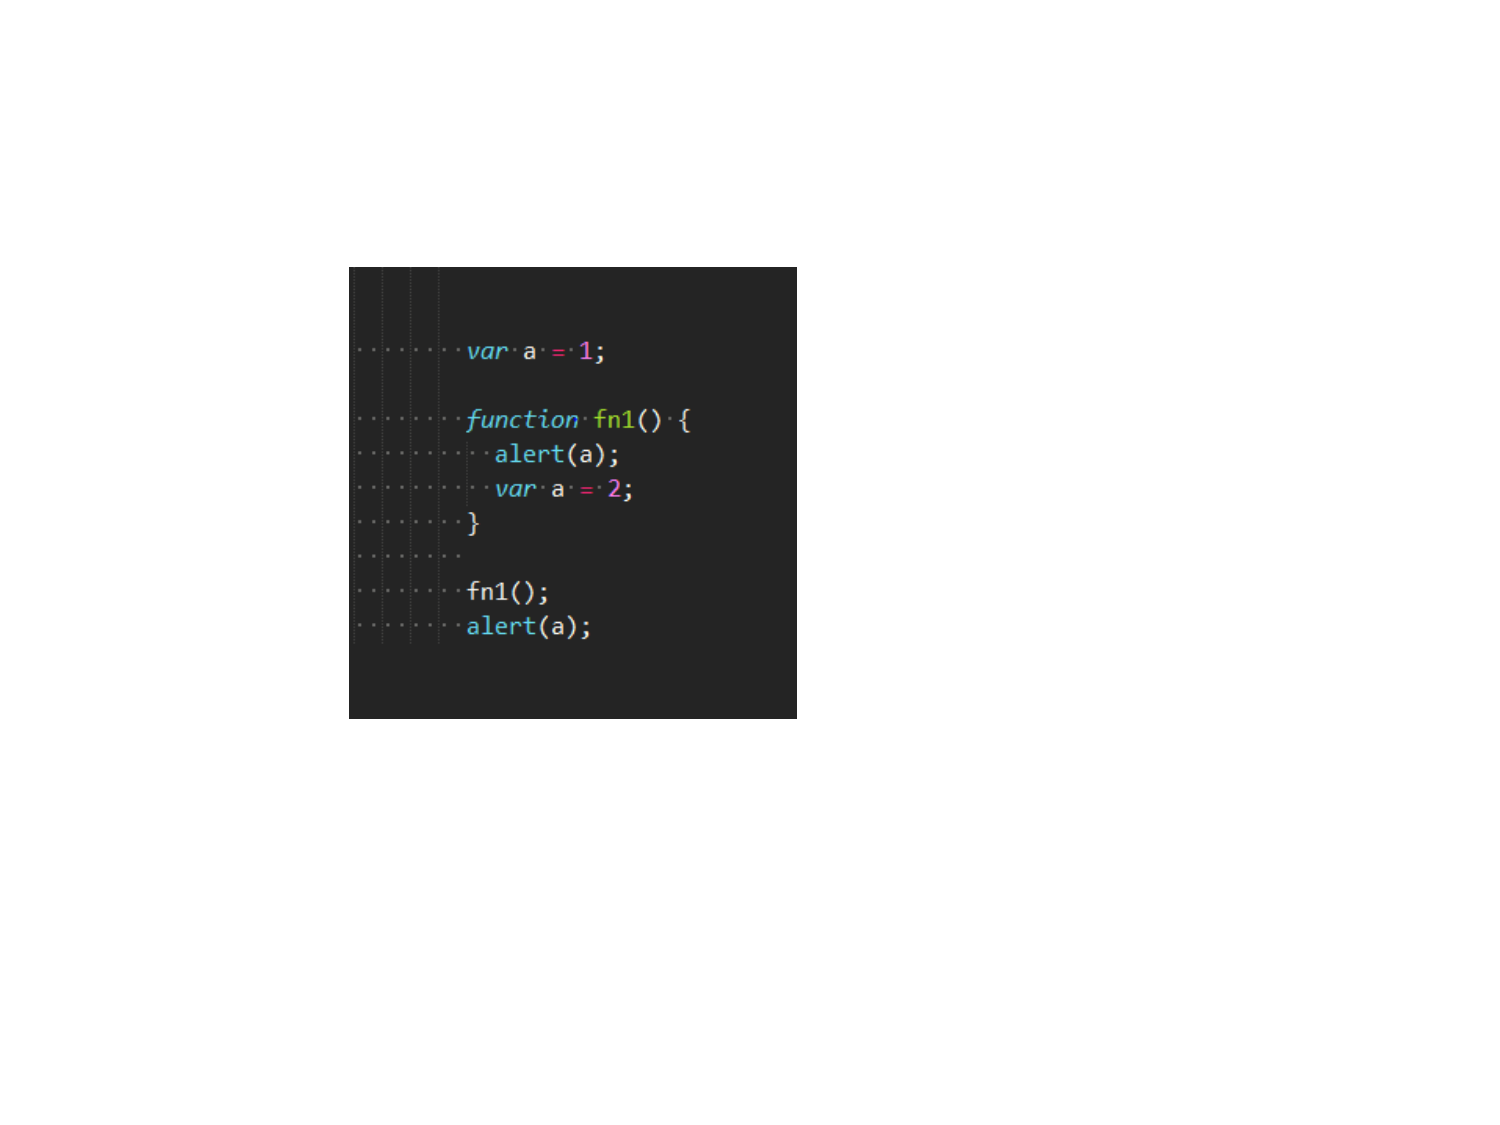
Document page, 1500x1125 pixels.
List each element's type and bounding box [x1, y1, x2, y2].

picture [349, 266, 797, 719]
